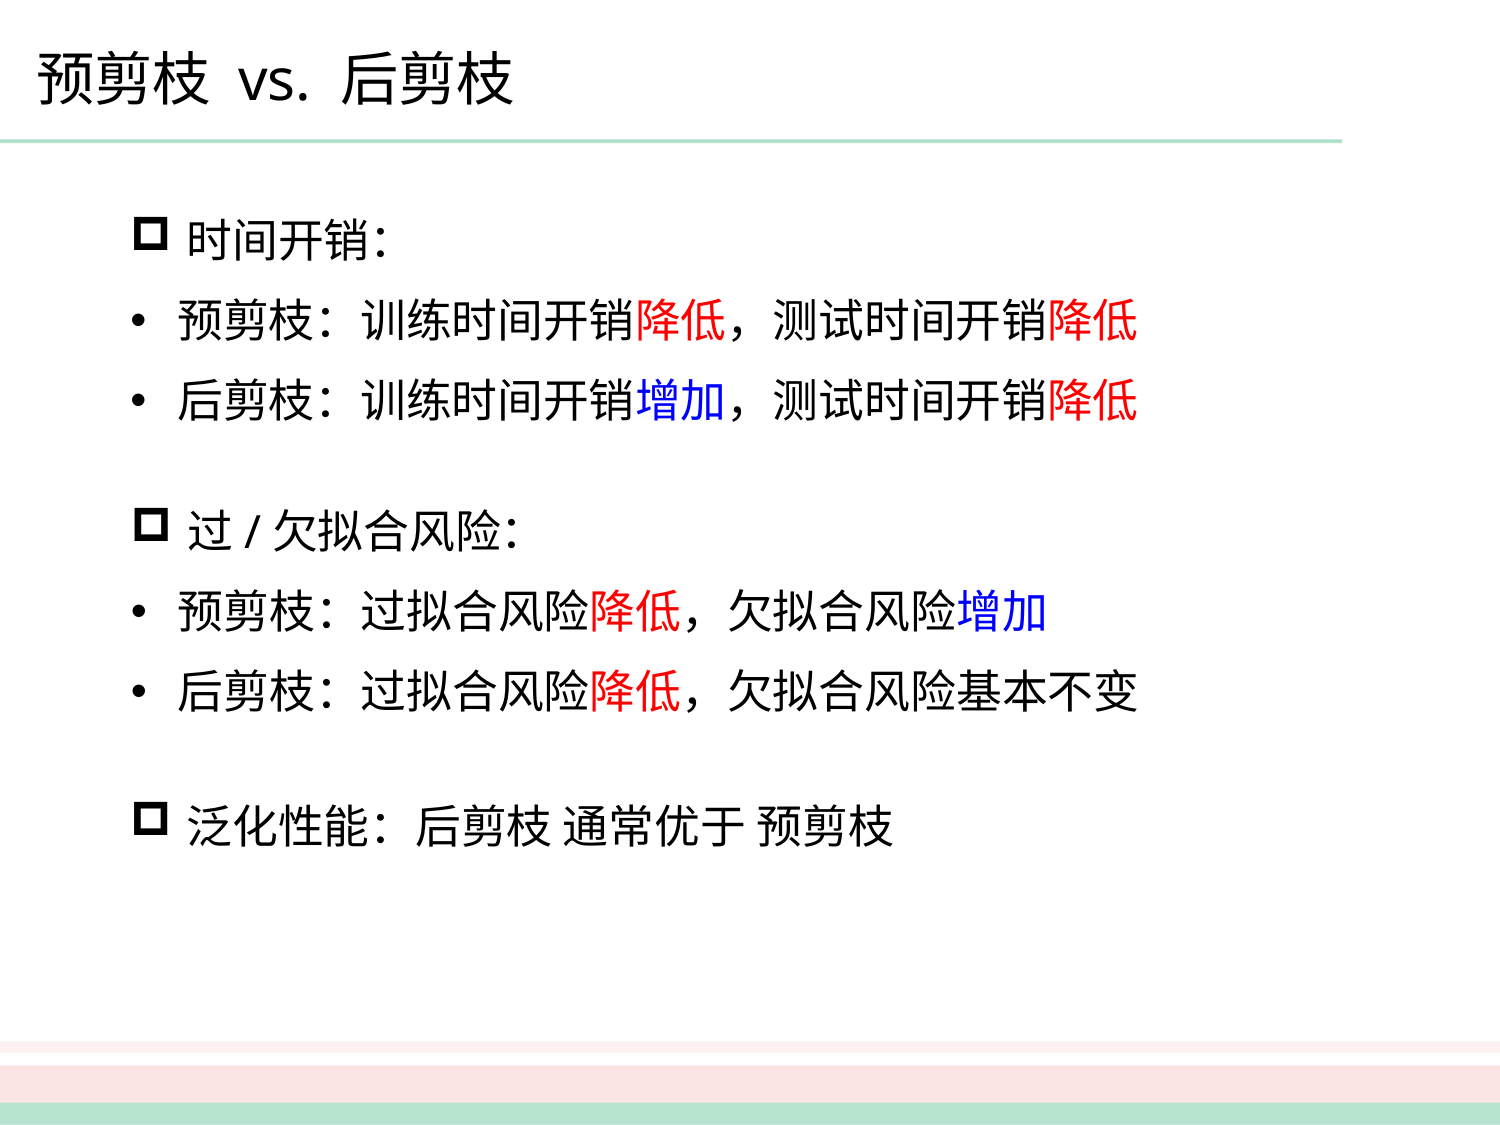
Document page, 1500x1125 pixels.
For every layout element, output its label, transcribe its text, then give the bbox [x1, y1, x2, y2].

text_box 时间开销： 预剪枝：训练时间开销降低，测试时间开销降低 后剪枝：训练时间开销增加，测试时间开销降低 过/欠拟合风险： 预剪枝：过拟合风险降低，欠拟合风险增加 后剪枝：过拟合风险降低，欠拟合风险基本不变 泛化性能：后剪枝 通常优于 预剪枝 [128, 185, 1144, 853]
title 预剪枝 vs. 后剪枝 [33, 40, 516, 115]
picture [0, 139, 1500, 1125]
